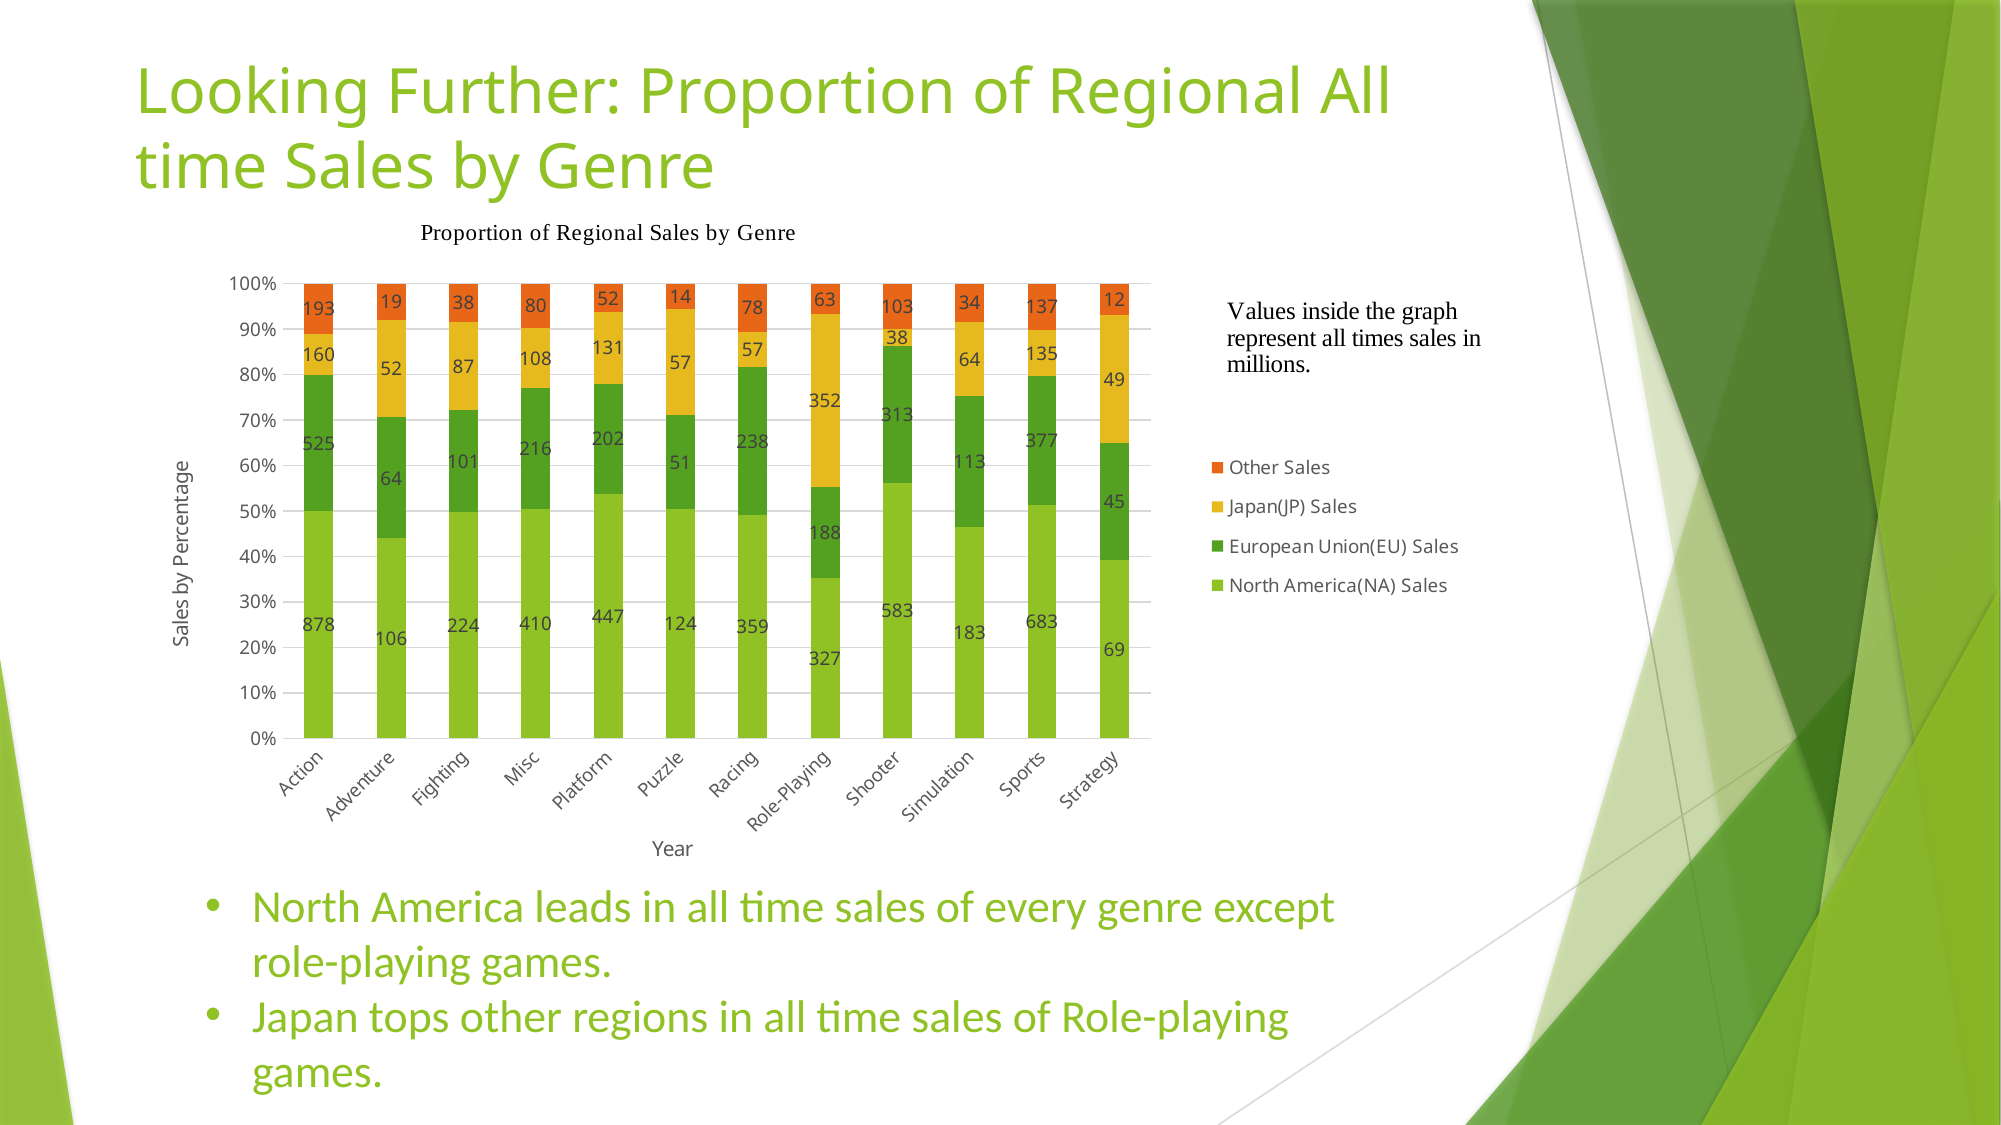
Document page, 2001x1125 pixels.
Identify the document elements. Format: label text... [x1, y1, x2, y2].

title Looking Further: Proportion of Regional All time Sales by Genre [120, 44, 1554, 198]
chart [118, 197, 1506, 870]
text_box North America leads in all time sales of every genre except role-playing games. Japan tops other regions in all time sales of Role-playing games. [190, 877, 1434, 1105]
